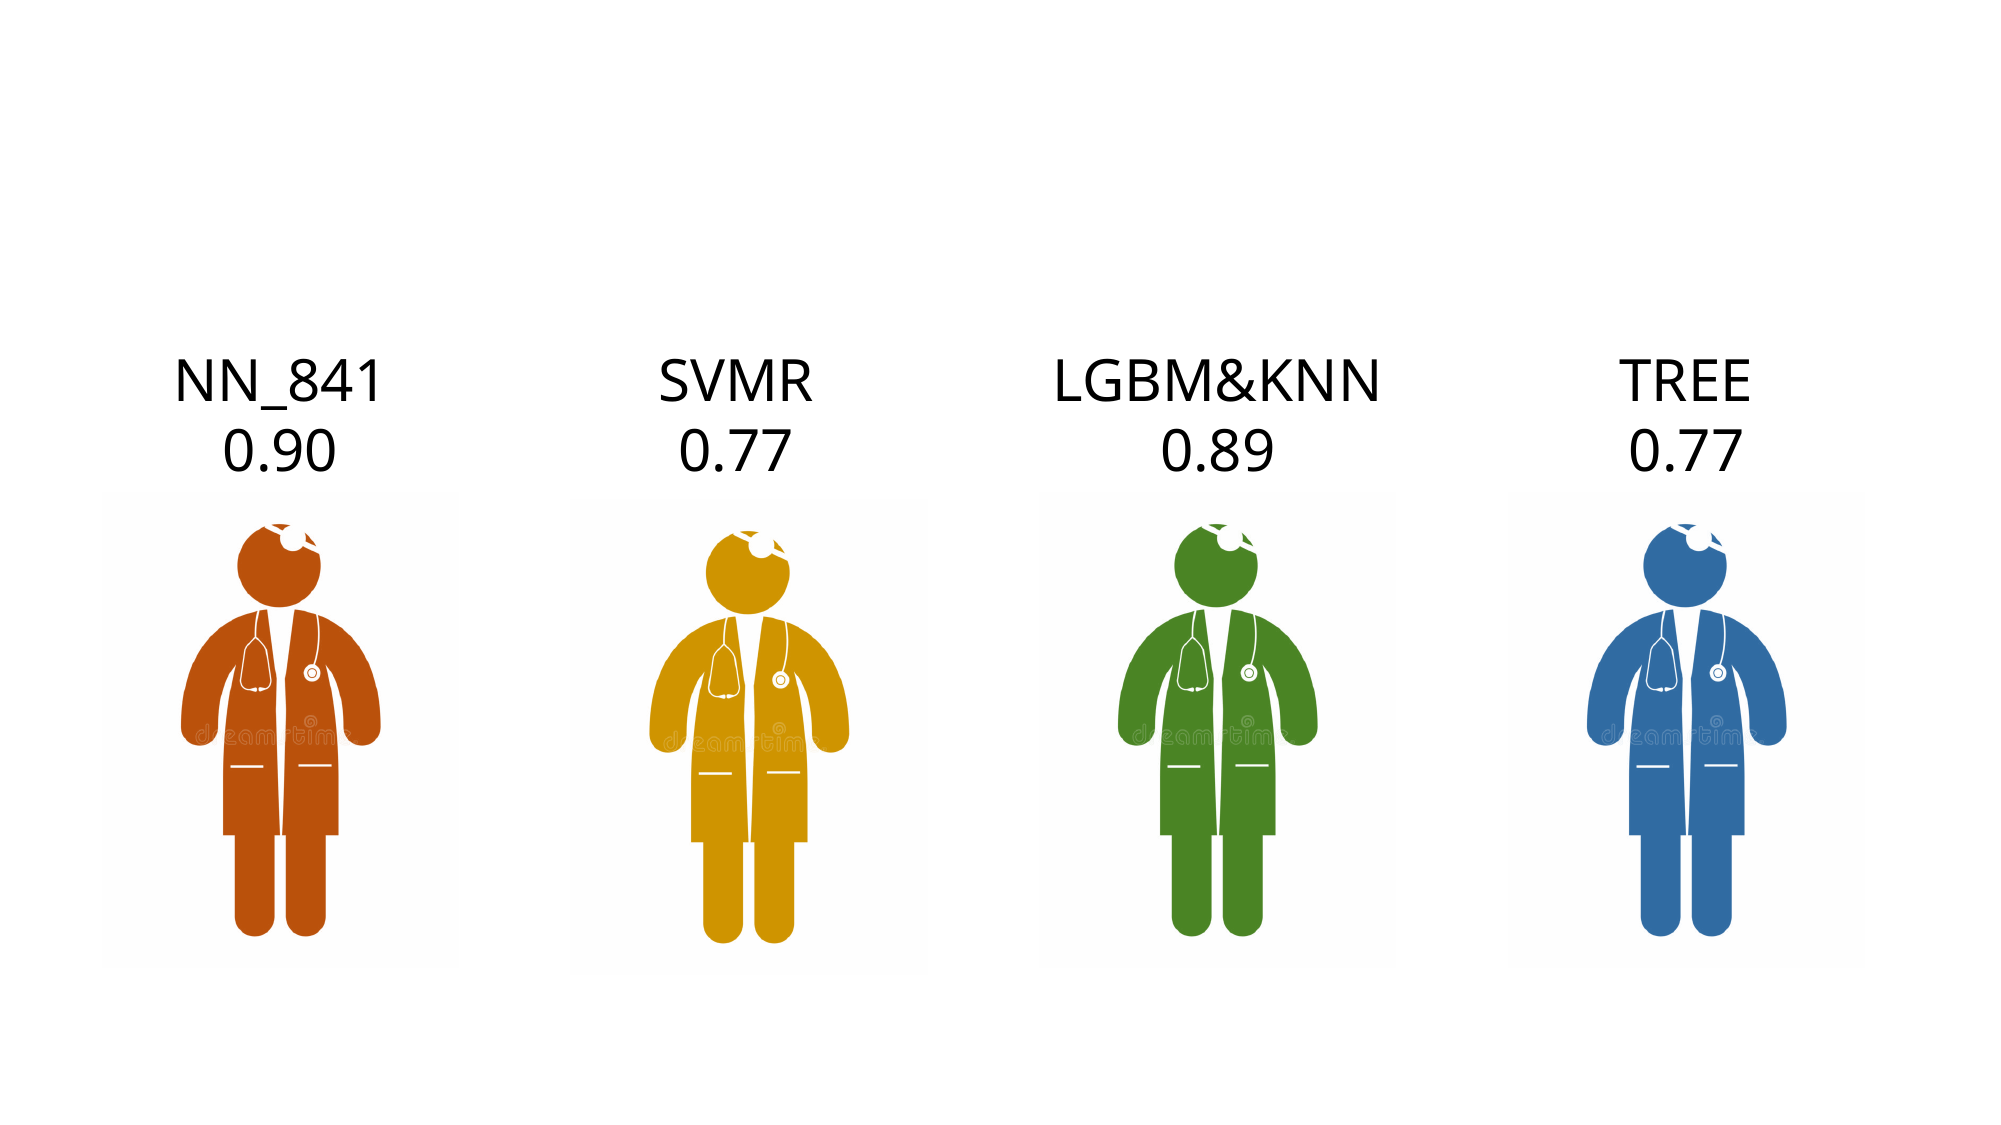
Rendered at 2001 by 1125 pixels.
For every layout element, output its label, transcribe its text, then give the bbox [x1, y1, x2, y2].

picture [1039, 492, 1397, 968]
text_box SVMR 0.77 [637, 335, 836, 491]
text_box TREE 0.77 [1603, 335, 1770, 490]
text_box LGBM&KNN 0.89 [1029, 335, 1406, 491]
text_box NN_841 0.90 [153, 335, 408, 490]
picture [101, 492, 459, 968]
picture [1508, 492, 1865, 968]
picture [570, 499, 928, 976]
